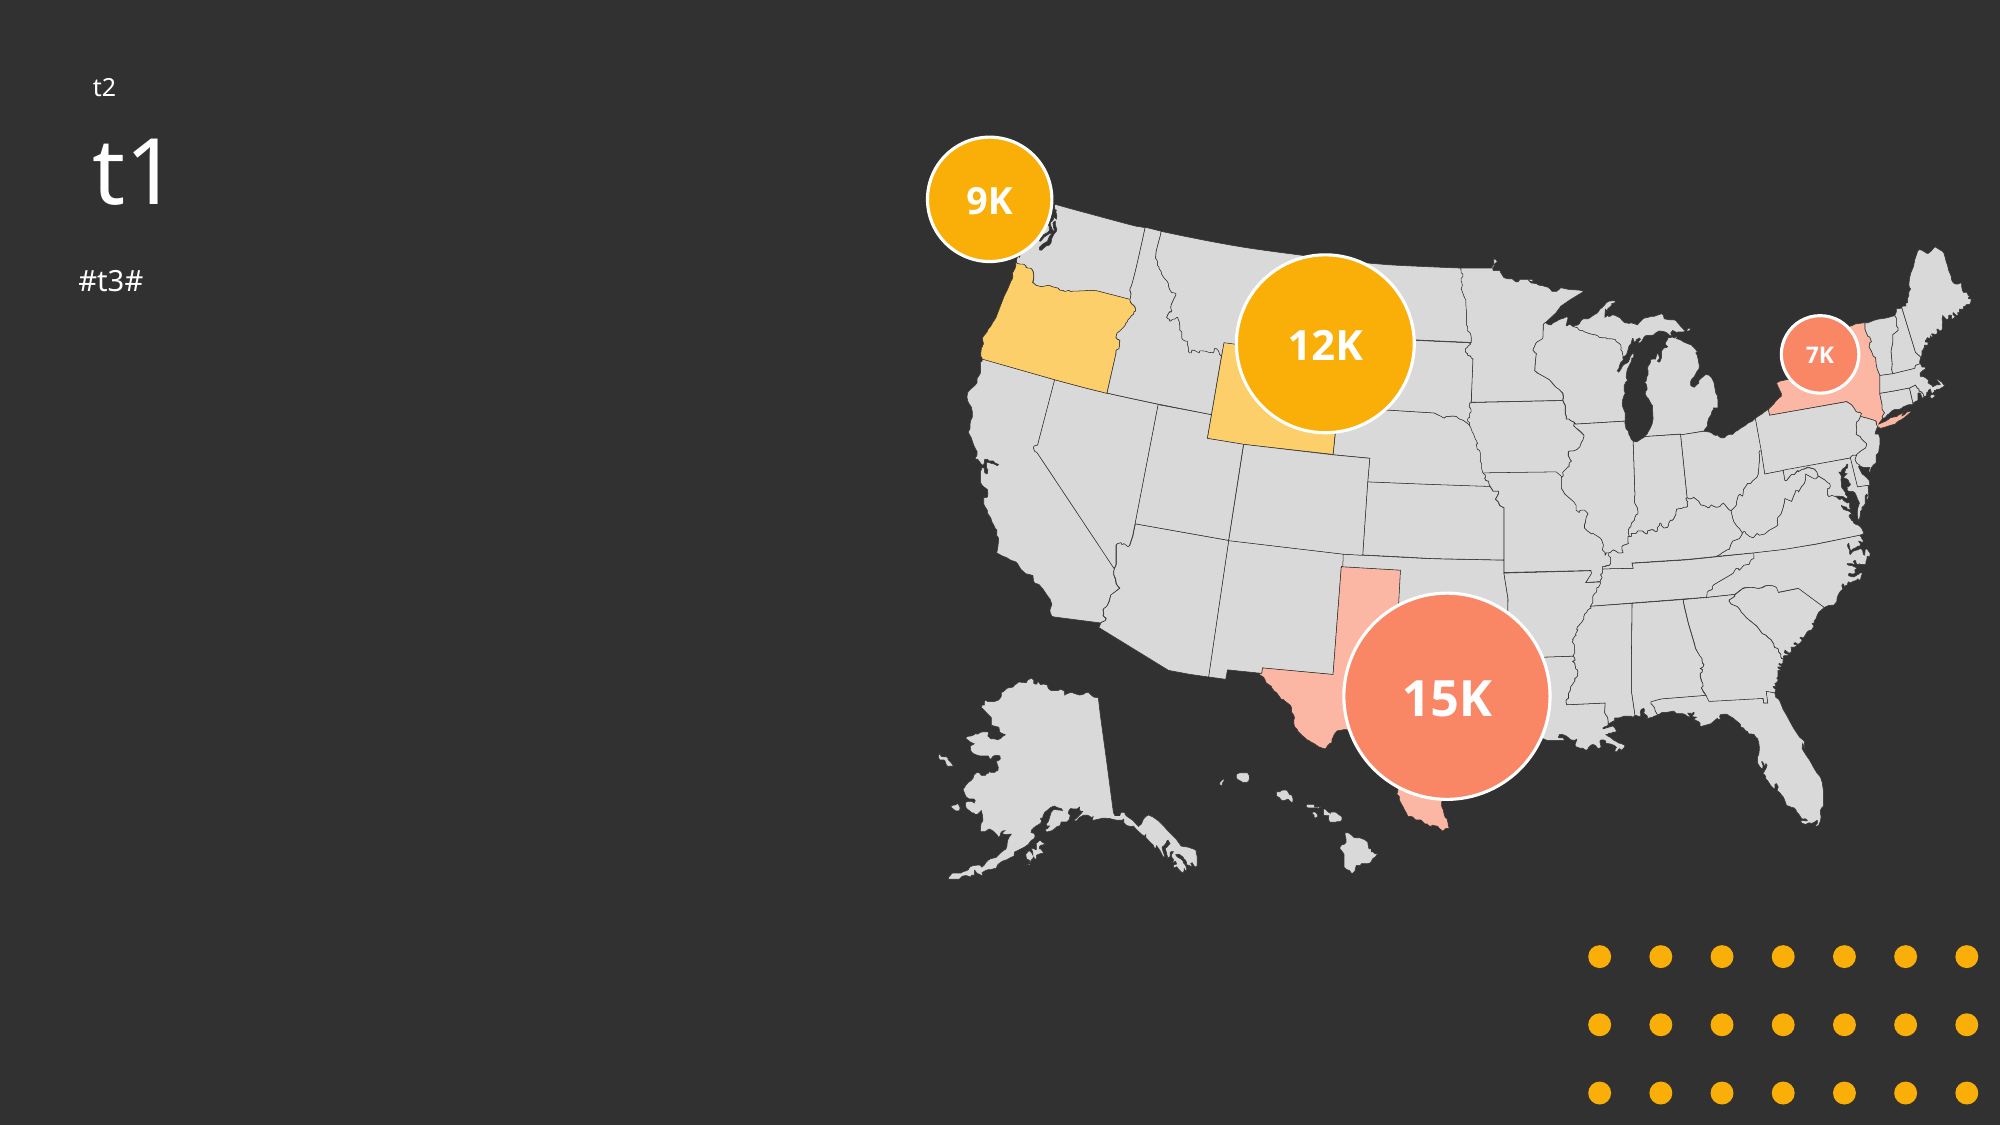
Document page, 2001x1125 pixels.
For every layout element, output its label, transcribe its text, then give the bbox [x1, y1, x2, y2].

title t1 [77, 128, 1108, 284]
text_box #t3# [63, 237, 900, 305]
text_box 9K [966, 176, 1013, 204]
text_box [938, 204, 1972, 880]
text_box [1588, 945, 1979, 1105]
text_box [926, 136, 1053, 236]
subtitle t2 [77, 67, 1108, 128]
